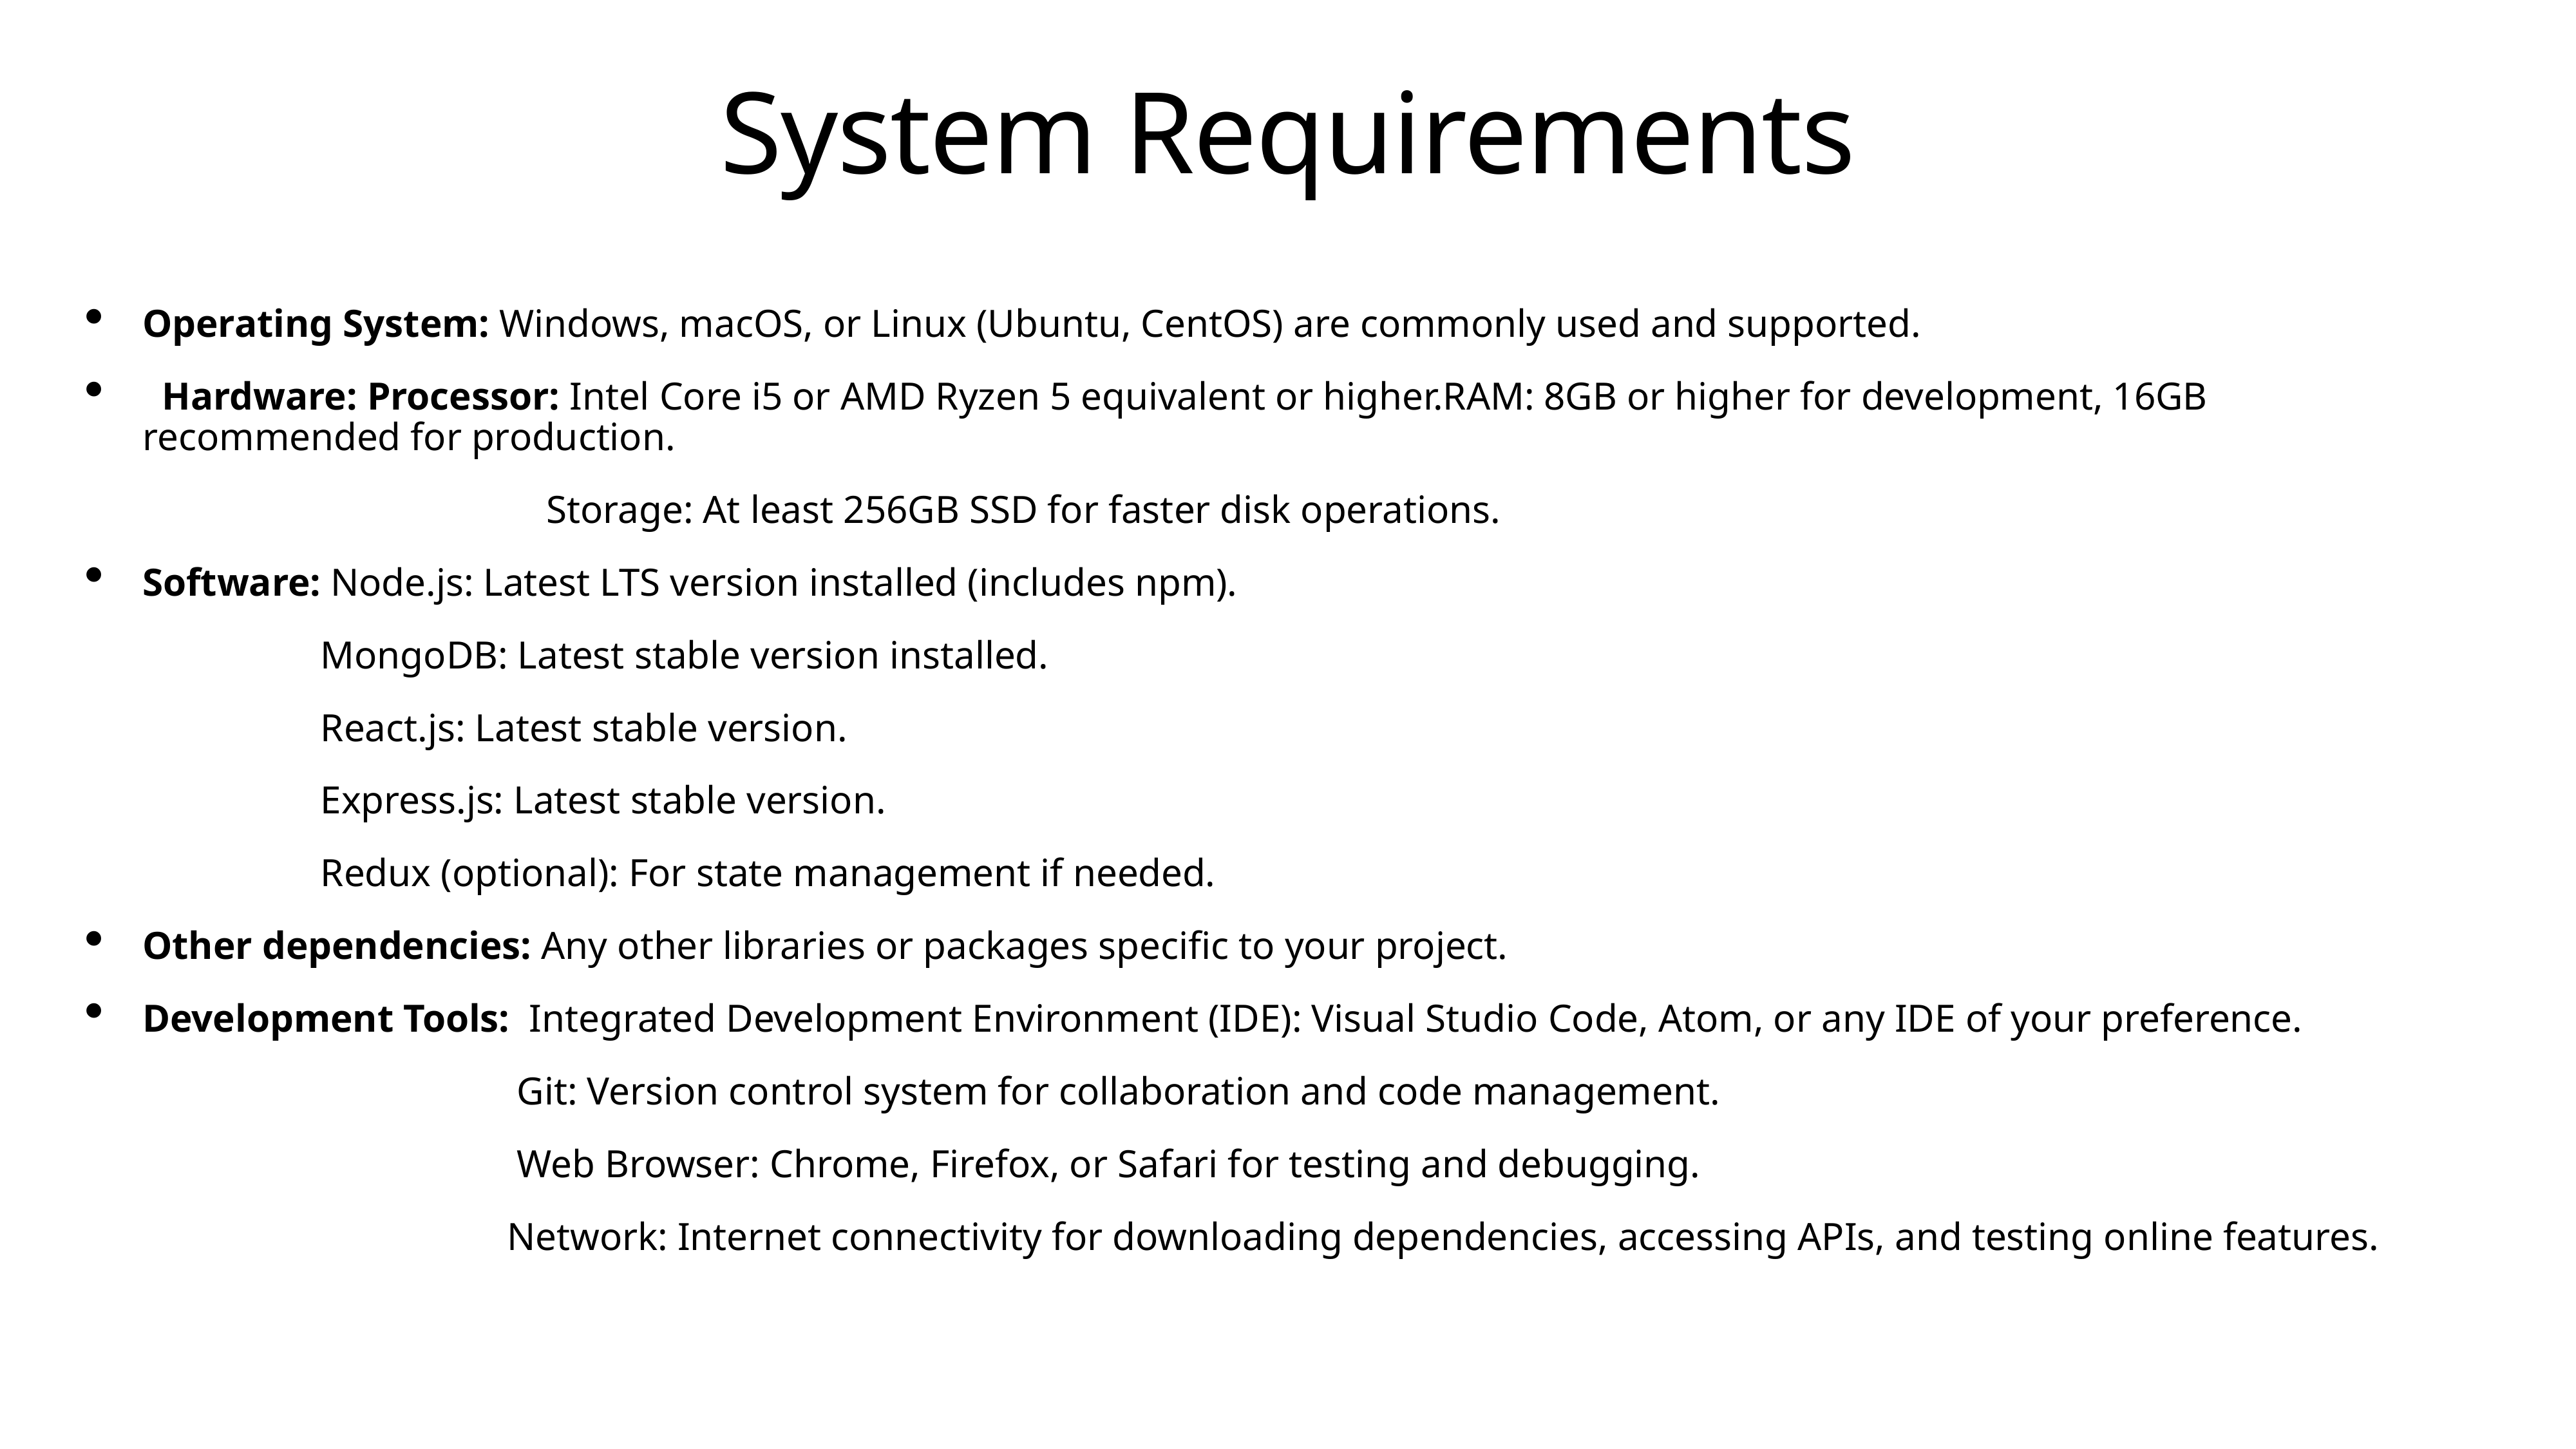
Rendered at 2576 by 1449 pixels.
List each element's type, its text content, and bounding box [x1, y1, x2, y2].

title System Requirements [128, 81, 2448, 265]
list Operating System: Windows, macOS, or Linux (Ubuntu, CentOS) are commonly used and supported. Hardware: Processor: Intel Core i5 or AMD Ryzen 5 equivalent or higher.RAM: 8GB or higher for development, 16GB recommended for production. Storage: At least 256GB SSD for faster disk operations. Software: Node.js: Latest LTS version installed (includes npm). MongoDB: Latest stable version installed. React.js: Latest stable version. Express.js: Latest stable version. Redux (optional): For state management if needed. Other dependencies: Any other libraries or packages specific to your project. Development Tools: Integrated Development Environment (IDE): Visual Studio Code, Atom, or any IDE of your preference. Git: Version control system for collaboration and code management. Web Browser: Chrome, Firefox, or Safari for testing and debugging. Network: Internet connectivity for downloading dependencies, accessing APIs, and testing online features. [79, 299, 2399, 1406]
